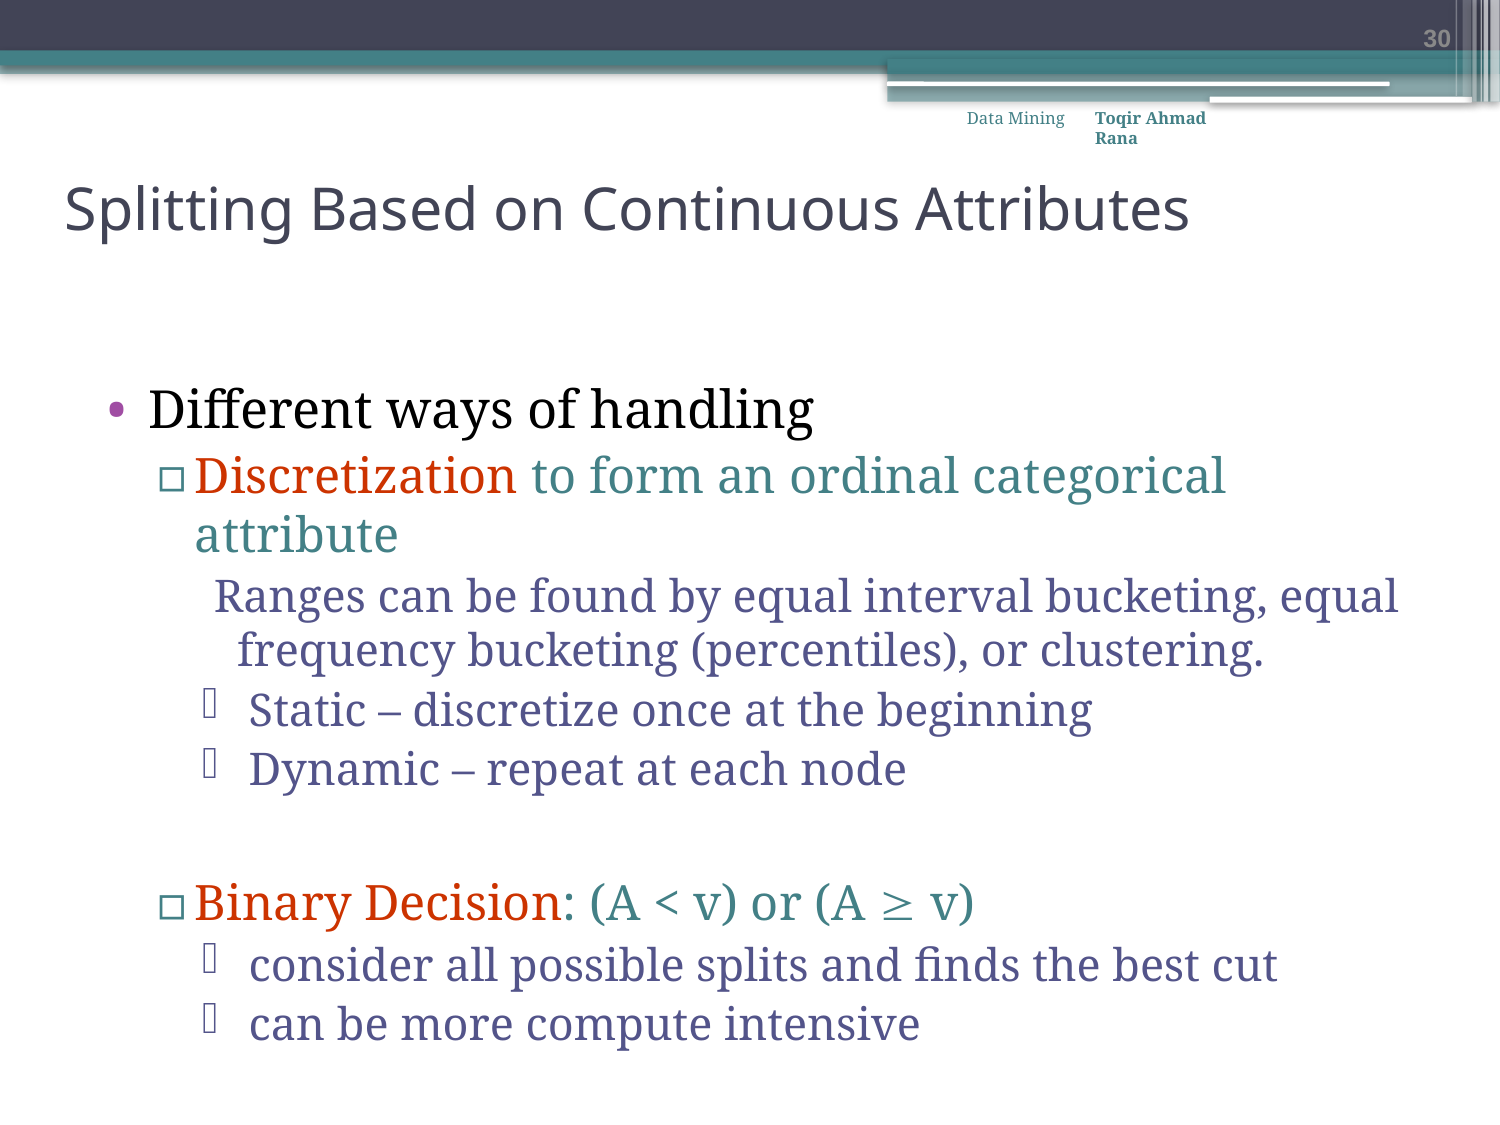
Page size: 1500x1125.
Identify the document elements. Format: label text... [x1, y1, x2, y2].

title Splitting Based on Continuous Attributes [50, 162, 1450, 250]
slide_number Toqir Ahmad Rana [1080, 100, 1238, 176]
list Different ways of handling Discretization to form an ordinal categorical attribute Ranges can be found by equal interval bucketing, equal frequency bucketing (percentiles), or clustering. Static – discretize once at the beginning Dynamic – repeat at each node Binary Decision: (A < v) or (A  v) consider all possible splits and finds the best cut can be more compute intensive [75, 368, 1425, 1079]
slide_number 30 [1341, 0, 1466, 61]
footer Data Mining [862, 100, 1080, 176]
